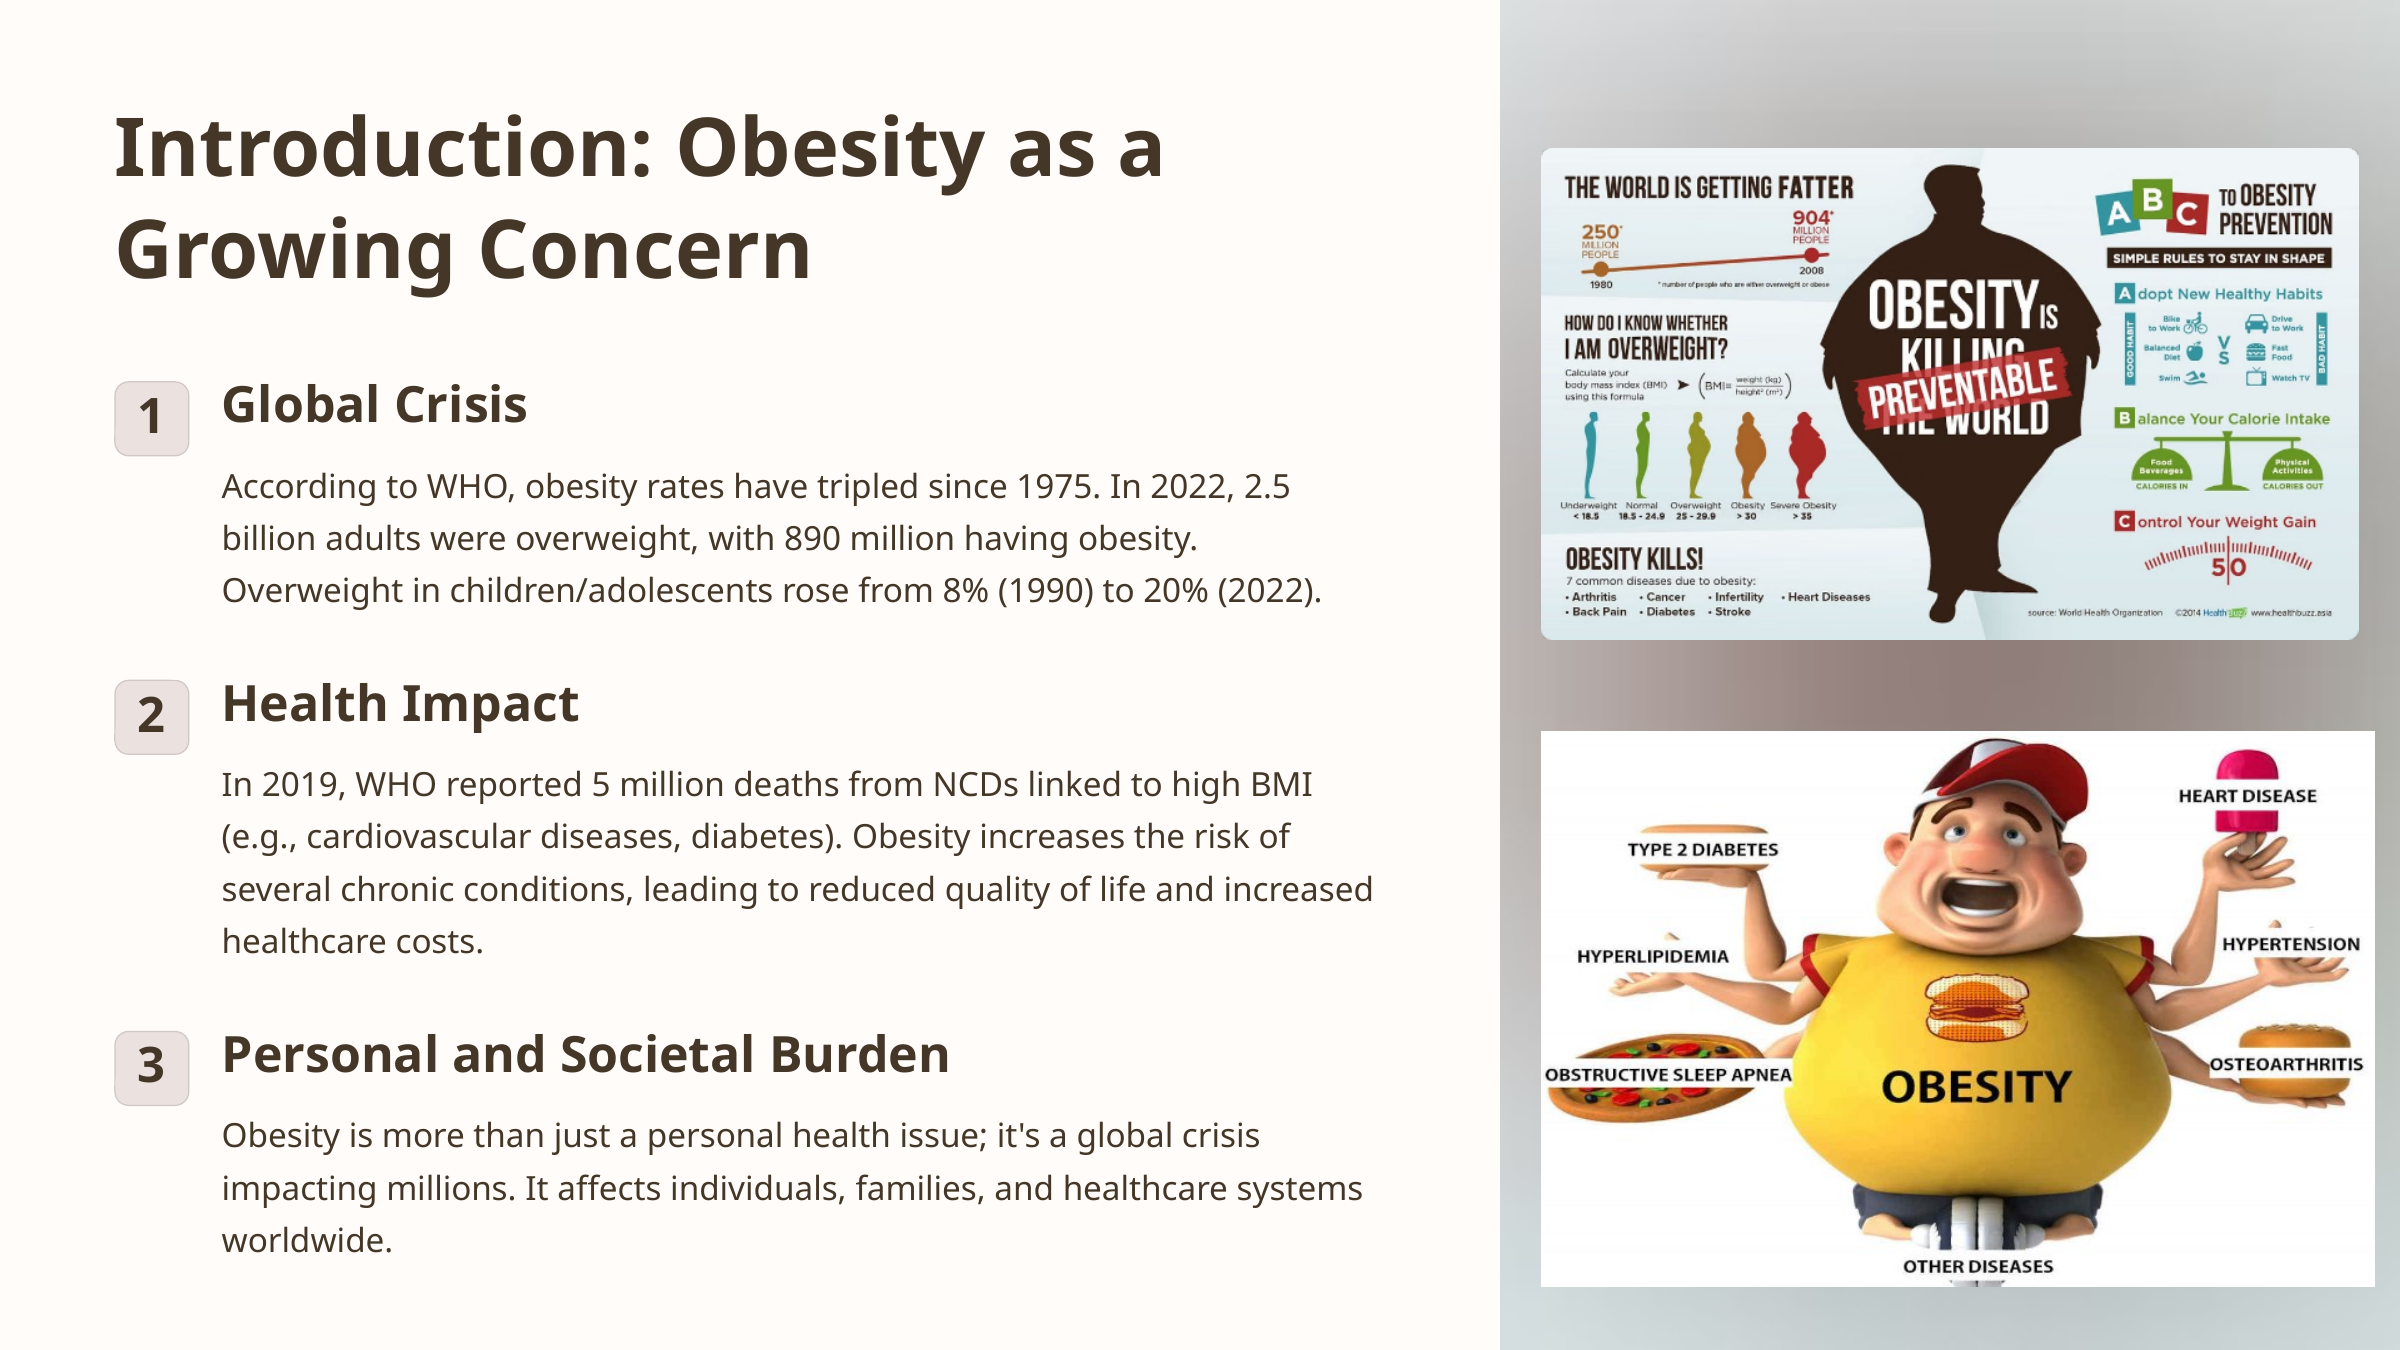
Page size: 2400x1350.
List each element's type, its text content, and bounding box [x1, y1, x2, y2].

text_box [114, 381, 189, 456]
text_box [114, 680, 189, 755]
text_box Health Impact [221, 680, 633, 732]
text_box 2 [139, 692, 165, 743]
text_box Introduction: Obesity as a Growing Concern [114, 90, 1385, 296]
text_box According to WHO, obesity rates have tripled since 1975. In 2022, 2.5 billion adults were overweight, with 890 million having obesity. Overweight in children/adolescents rose from 8% (1990) to 20% (2022). [221, 452, 1385, 611]
picture [1499, 0, 2400, 1350]
text_box 3 [139, 1043, 164, 1094]
text_box Personal and Societal Burden [221, 1031, 728, 1083]
text_box Global Crisis [221, 381, 633, 434]
text_box Obesity is more than just a personal health issue; it's a global crisis impacting millions. It affects individuals, families, and healthcare systems worldwide. [221, 1102, 1385, 1261]
text_box 1 [142, 394, 162, 444]
text_box In 2019, WHO reported 5 million deaths from NCDs linked to high BMI (e.g., cardiovascular diseases, diabetes). Obesity increases the risk of several chronic conditions, leading to reduced quality of life and increased healthcare costs. [221, 751, 1385, 962]
text_box [114, 1031, 189, 1106]
